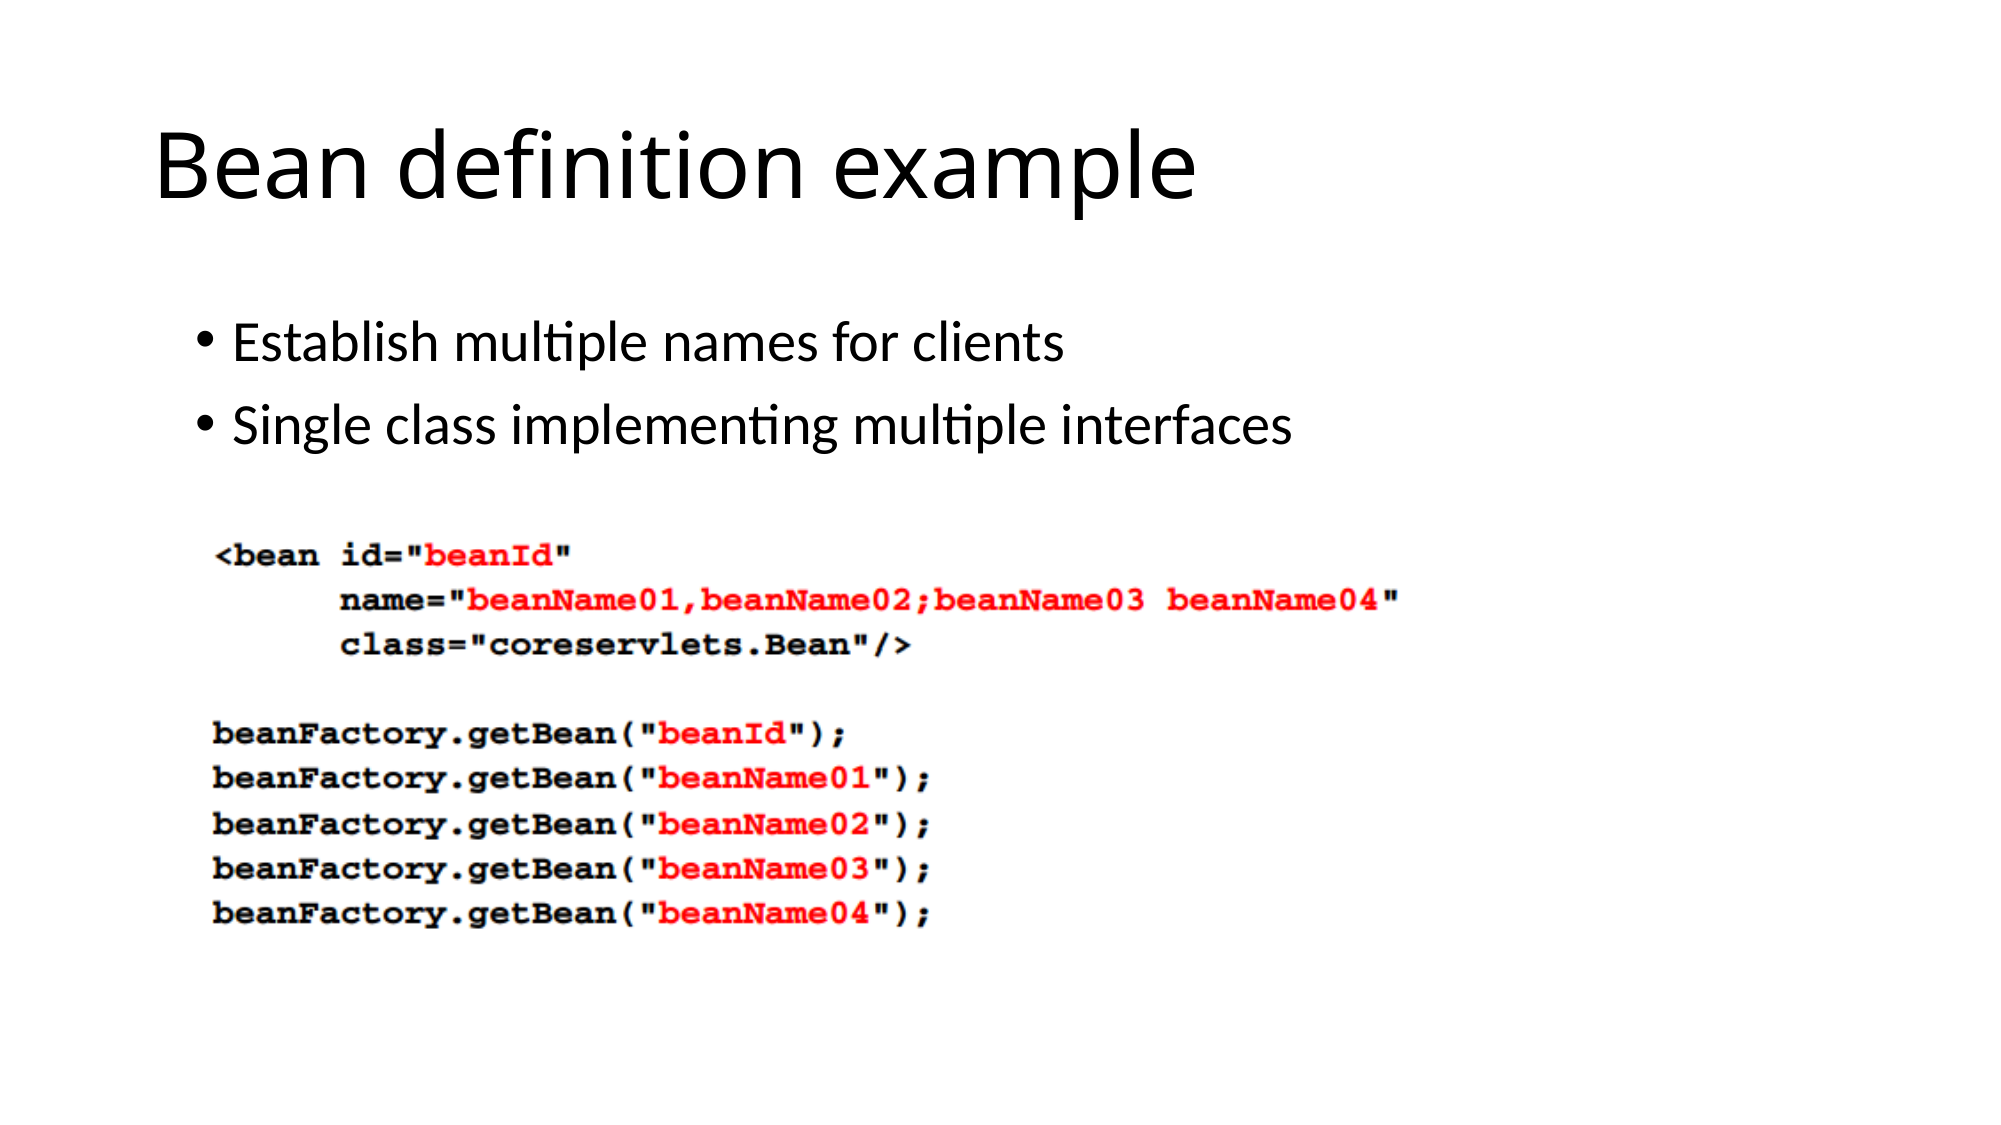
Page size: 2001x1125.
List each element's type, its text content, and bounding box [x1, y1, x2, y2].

title Bean definition example [137, 59, 1863, 278]
list Establish multiple names for clients Single class implementing multiple interfaces [180, 303, 1905, 499]
picture [212, 516, 1410, 936]
